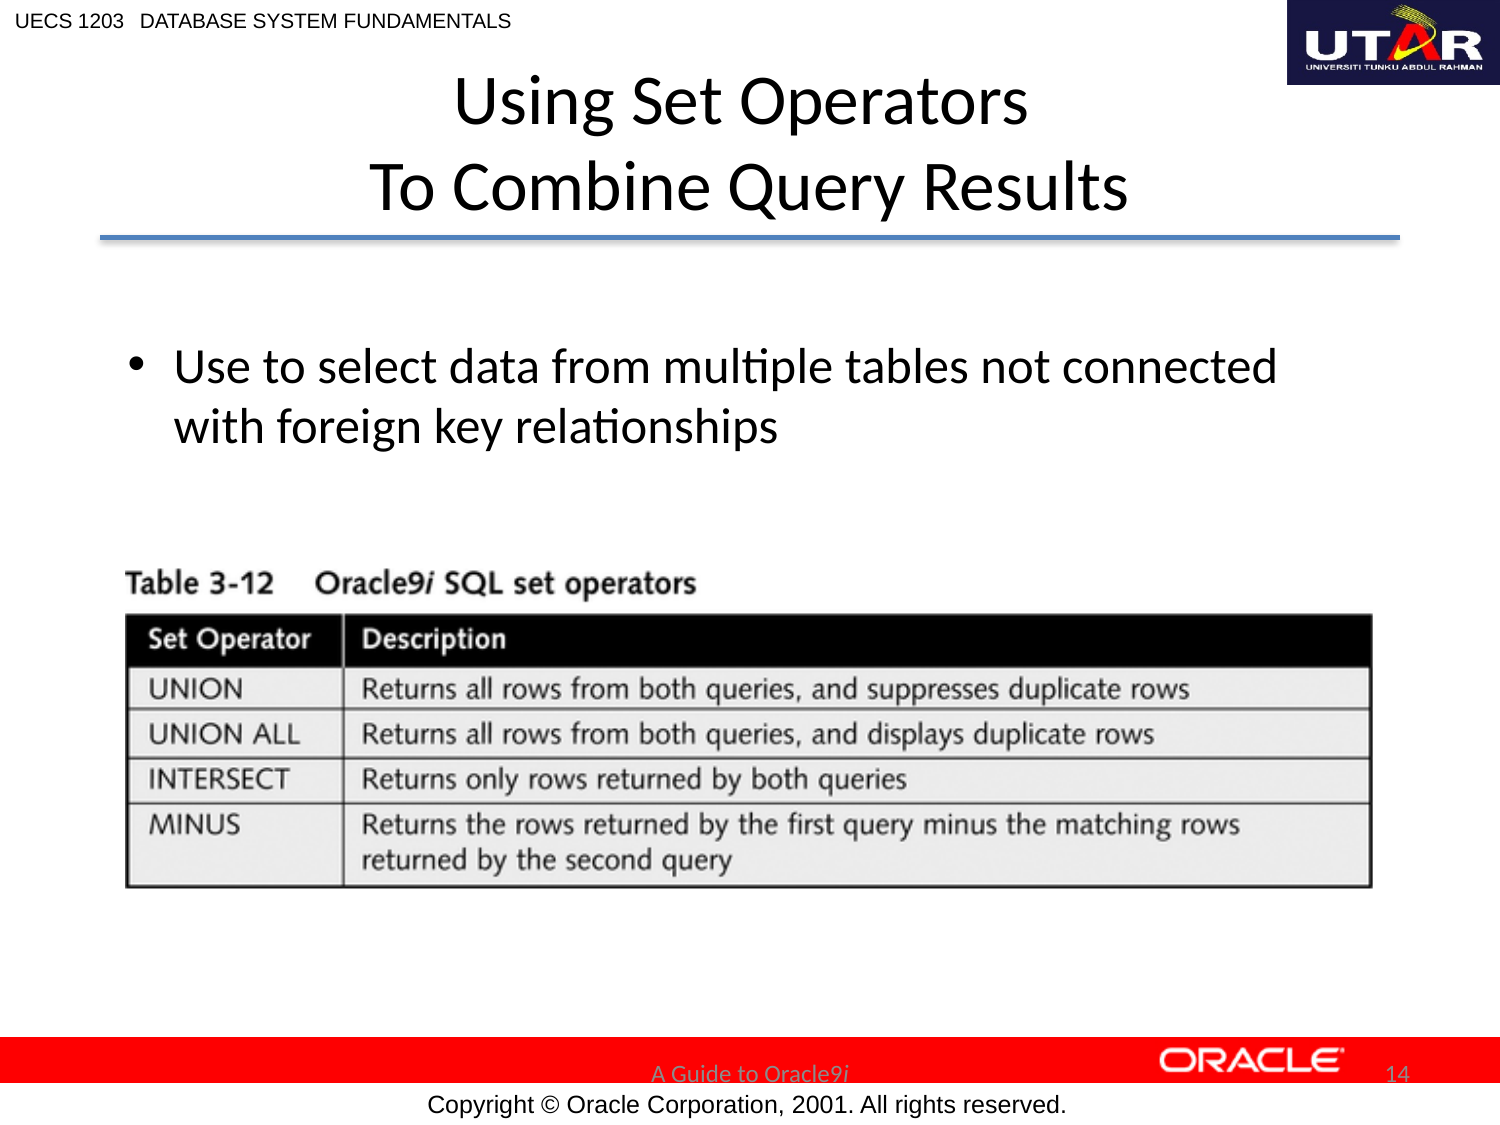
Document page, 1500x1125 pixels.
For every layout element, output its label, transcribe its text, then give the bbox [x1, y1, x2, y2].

list Use to select data from multiple tables not connected with foreign key relationships [112, 324, 1388, 463]
picture [1287, 0, 1500, 85]
slide_number 14 [1074, 1042, 1425, 1103]
footer A Guide to Oracle9i [512, 1042, 988, 1103]
title Using Set Operators To Combine Query Results [74, 44, 1426, 233]
picture [124, 549, 1373, 909]
